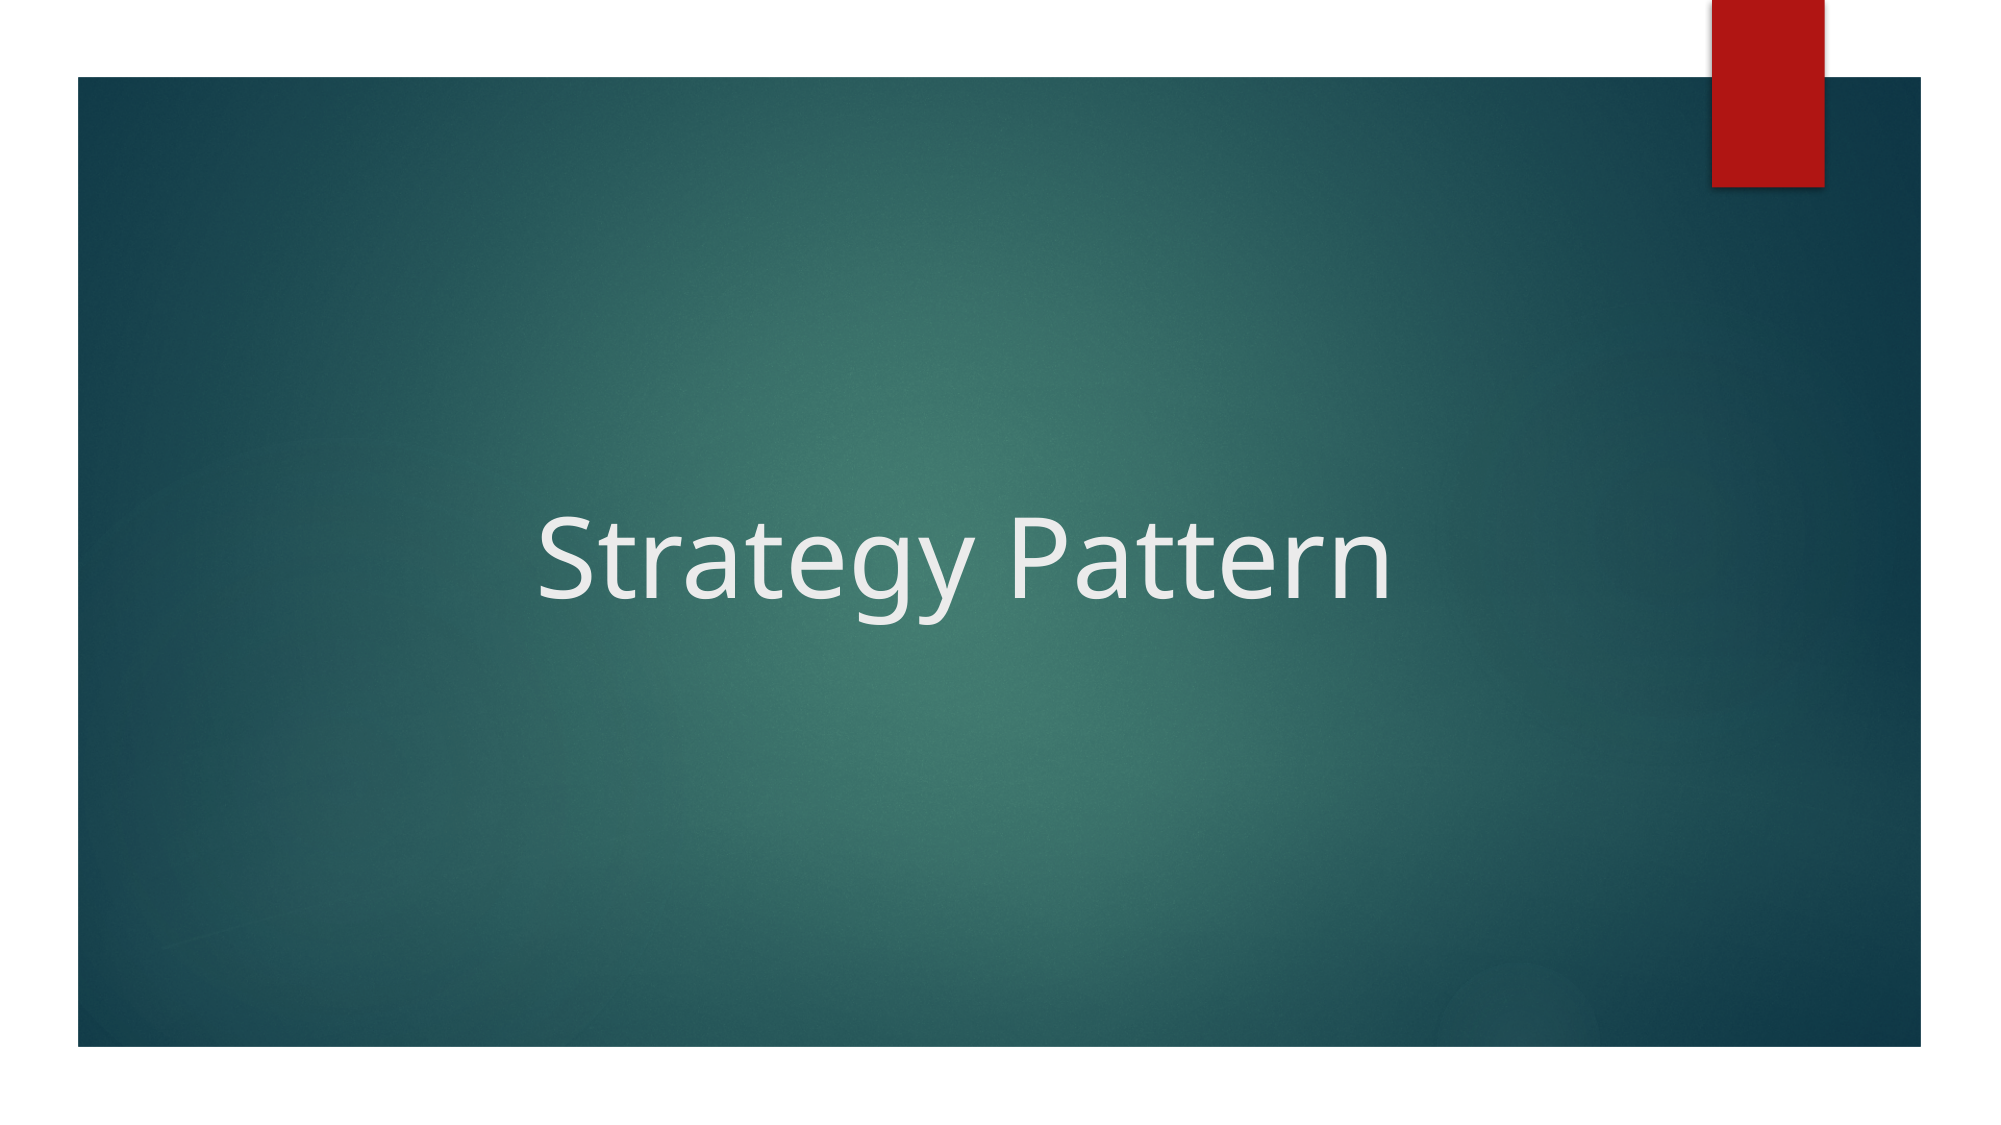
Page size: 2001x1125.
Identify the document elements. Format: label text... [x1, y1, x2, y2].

title Strategy Pattern [520, 446, 1456, 629]
